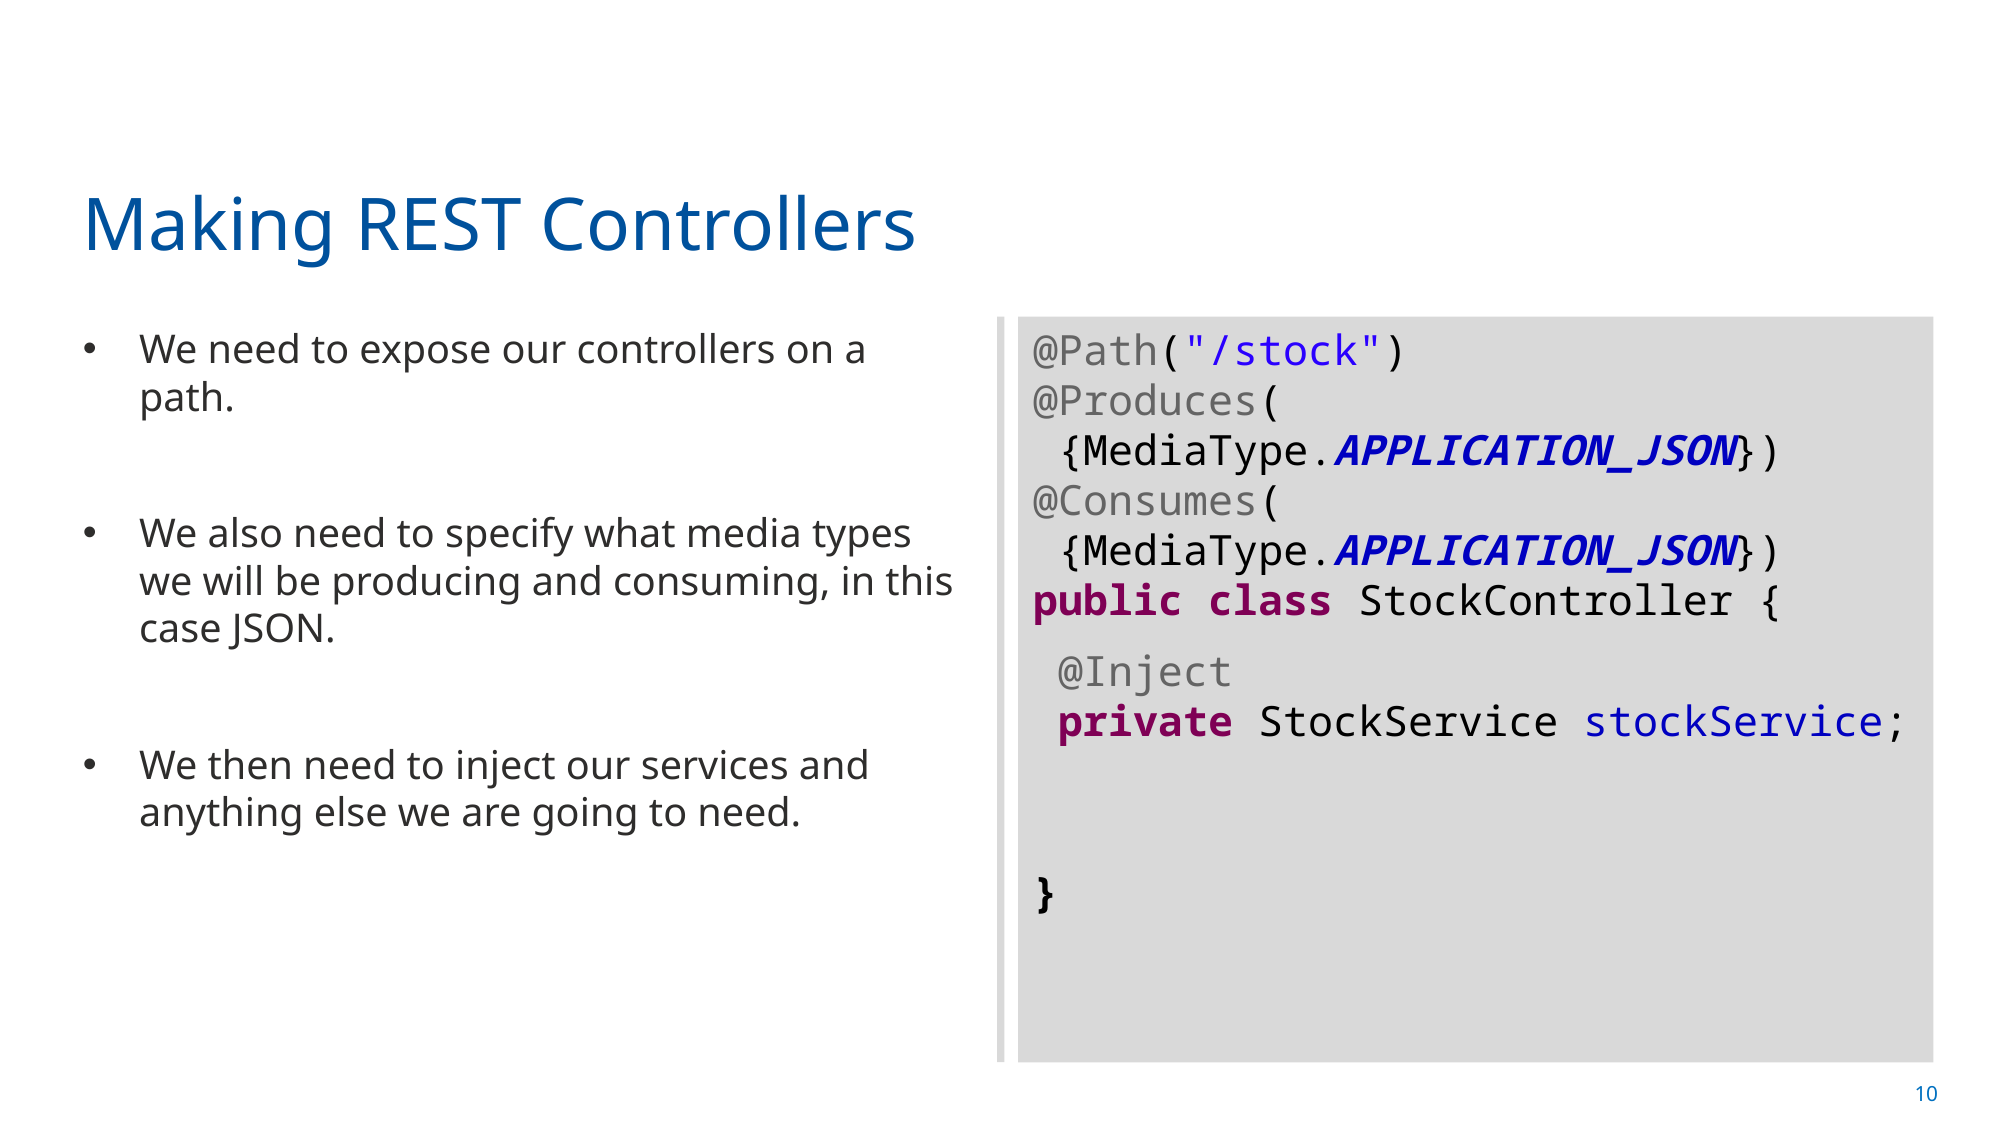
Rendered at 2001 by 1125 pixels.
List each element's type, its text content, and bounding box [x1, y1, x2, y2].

list @Path("/stock") @Produces( {MediaType.APPLICATION_JSON}) @Consumes( {MediaType.APPLICATION_JSON}) public class StockController { @Inject private StockService stockService; } [1018, 316, 1934, 1063]
list We need to expose our controllers on a path. We also need to specify what media types we will be producing and consuming, in this case JSON. We then need to inject our services and anything else we are going to need. [67, 316, 984, 1063]
title Making REST Controllers [67, 170, 1565, 273]
